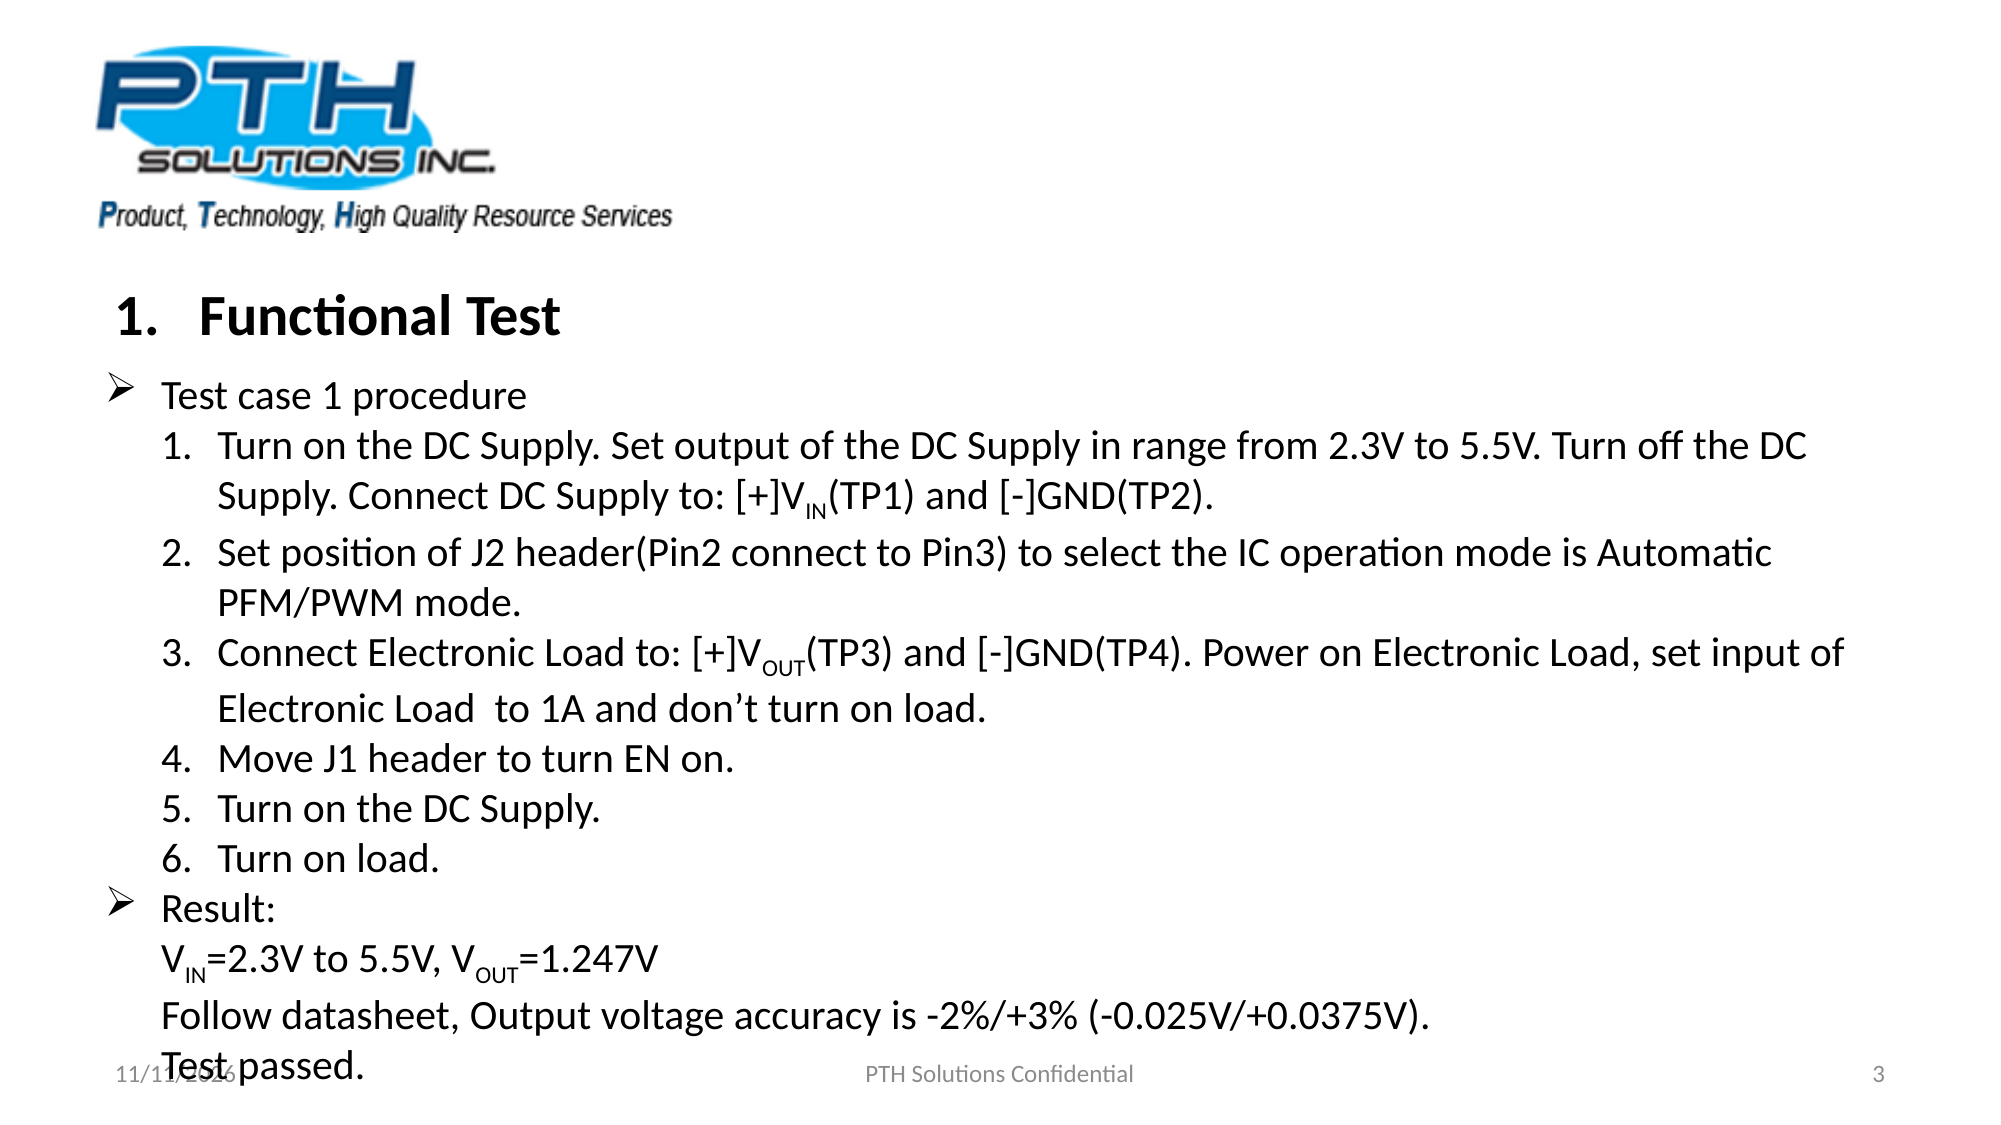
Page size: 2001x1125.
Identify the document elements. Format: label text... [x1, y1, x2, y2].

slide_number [99, 1042, 567, 1103]
slide_number 3 [1433, 1042, 1900, 1103]
footer PTH Solutions Confidential [683, 1042, 1317, 1103]
picture [89, 44, 716, 233]
list Test case 1 procedure Turn on the DC Supply. Set output of the DC Supply in range from 2.3V to 5.5V. Turn off the DC Supply. Connect DC Supply to: [+]VIN(TP1) and [-]GND(TP2). Set position of J2 header(Pin2 connect to Pin3) to select the IC operation mode is Automatic PFM/PWM mode. Connect Electronic Load to: [+]VOUT(TP3) and [-]GND(TP4). Power on Electronic Load, set input of Electronic Load to 1A and don’t turn on load. Move J1 header to turn EN on. Turn on the DC Supply. Turn on load. Result: VIN=2.3V to 5.5V, VOUT=1.247V Follow datasheet, Output voltage accuracy is -2%/+3% (-0.025V/+0.0375V). Test passed. [90, 360, 1900, 1010]
text_box Functional Test [100, 270, 577, 355]
